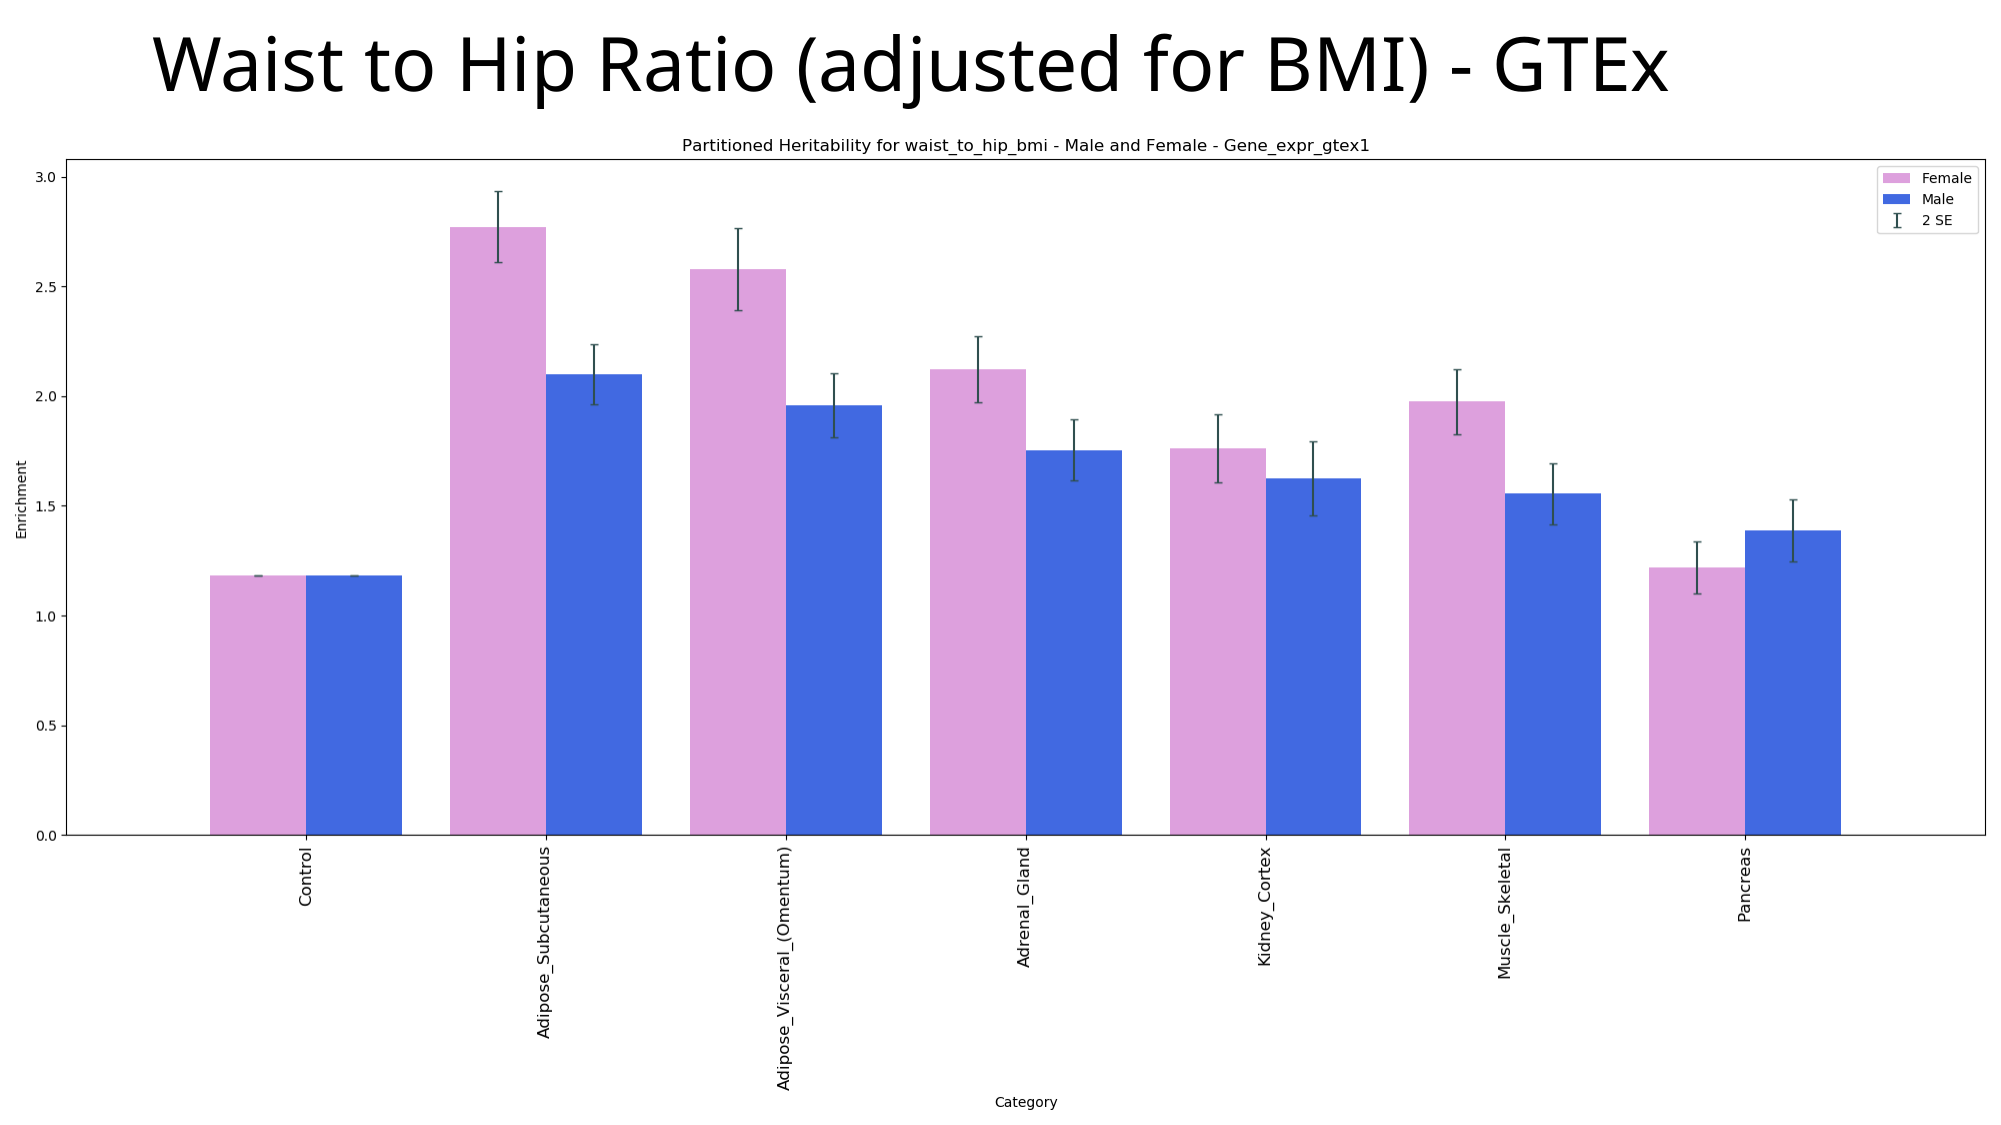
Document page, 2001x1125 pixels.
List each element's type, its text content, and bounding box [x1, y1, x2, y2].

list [0, 124, 2000, 1125]
title Waist to Hip Ratio (adjusted for BMI) - GTEx [137, 0, 1863, 124]
